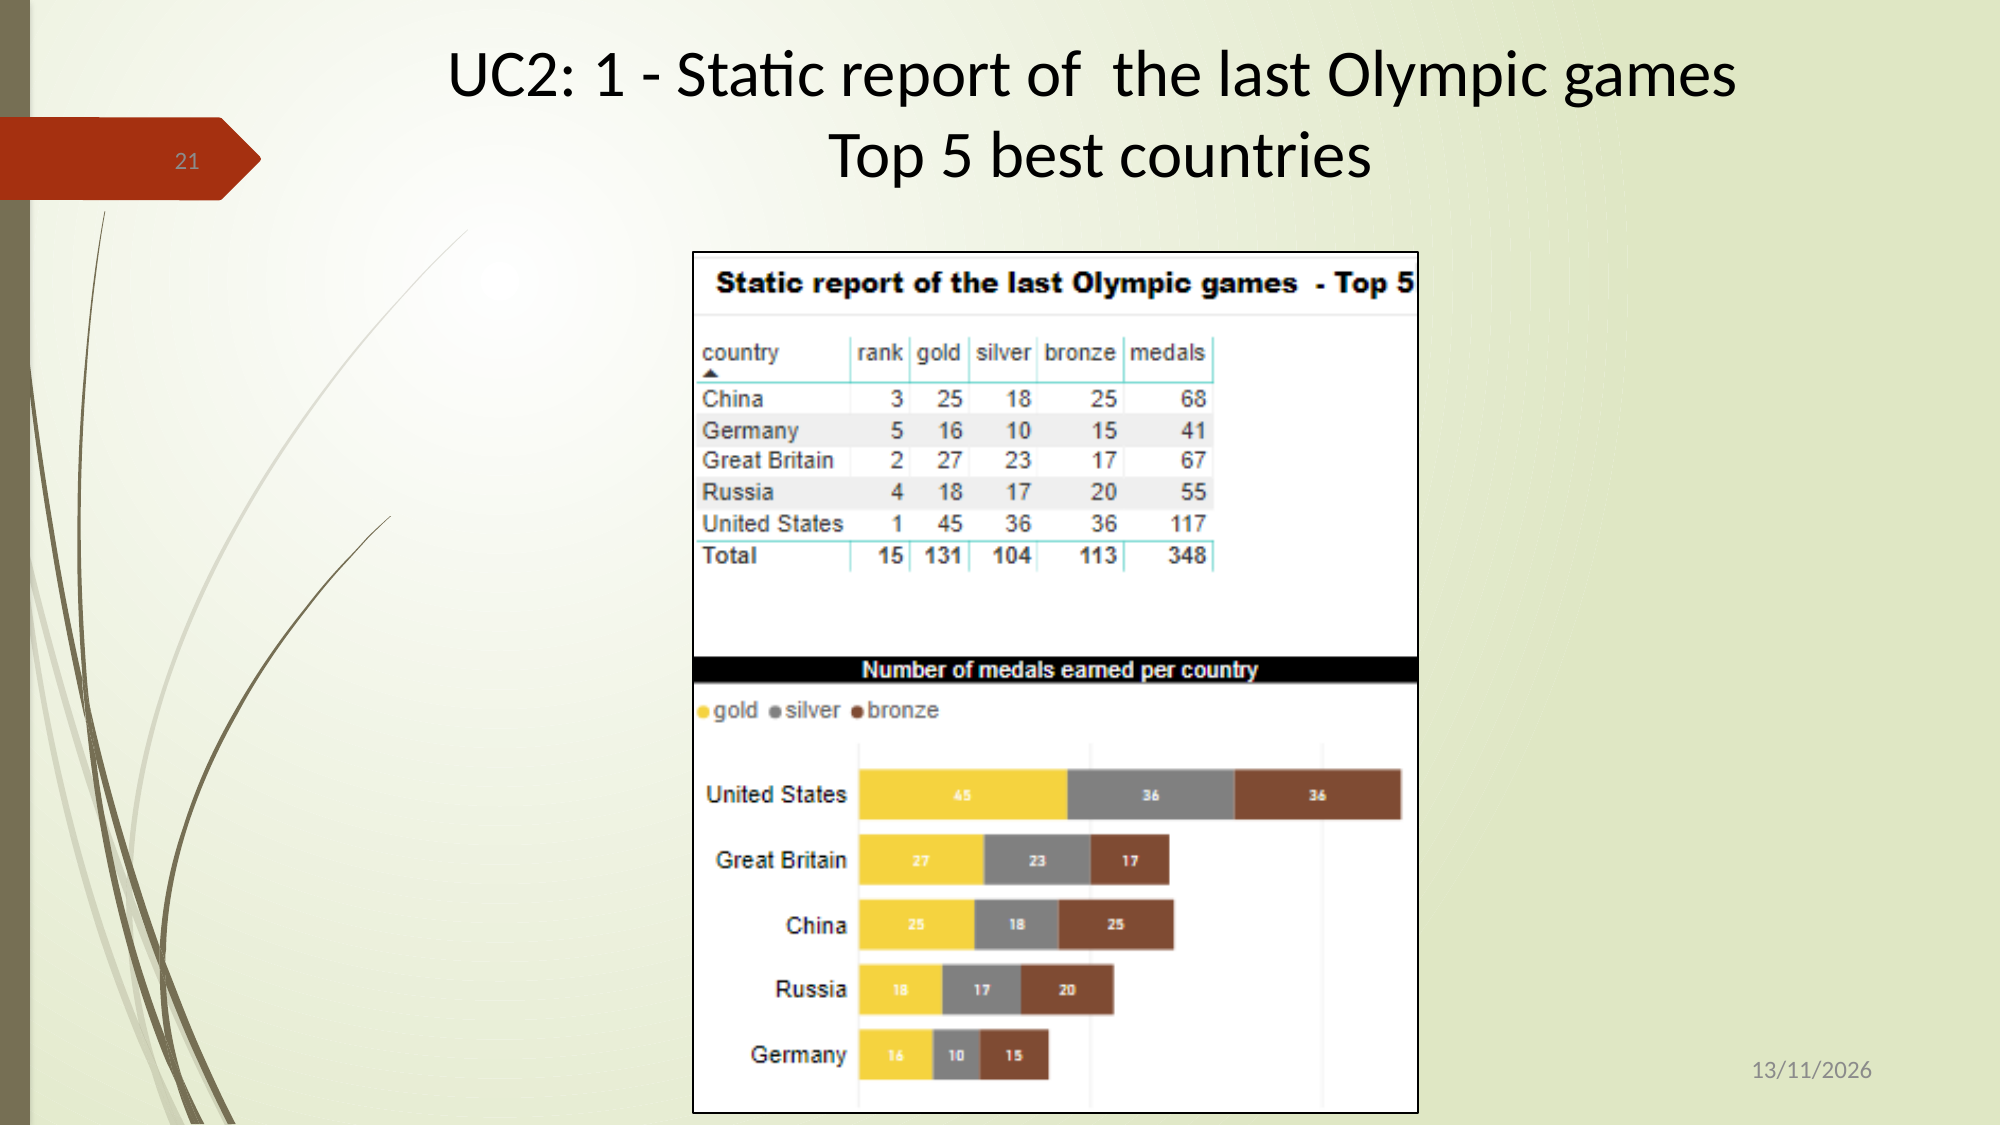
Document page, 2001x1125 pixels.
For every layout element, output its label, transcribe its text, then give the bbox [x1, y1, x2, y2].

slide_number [1699, 1038, 1888, 1100]
slide_number 21 [87, 129, 216, 190]
title UC2: 1 - Static report of the last Olympic games Top 5 best countries [328, 22, 1874, 233]
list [693, 252, 1418, 1113]
